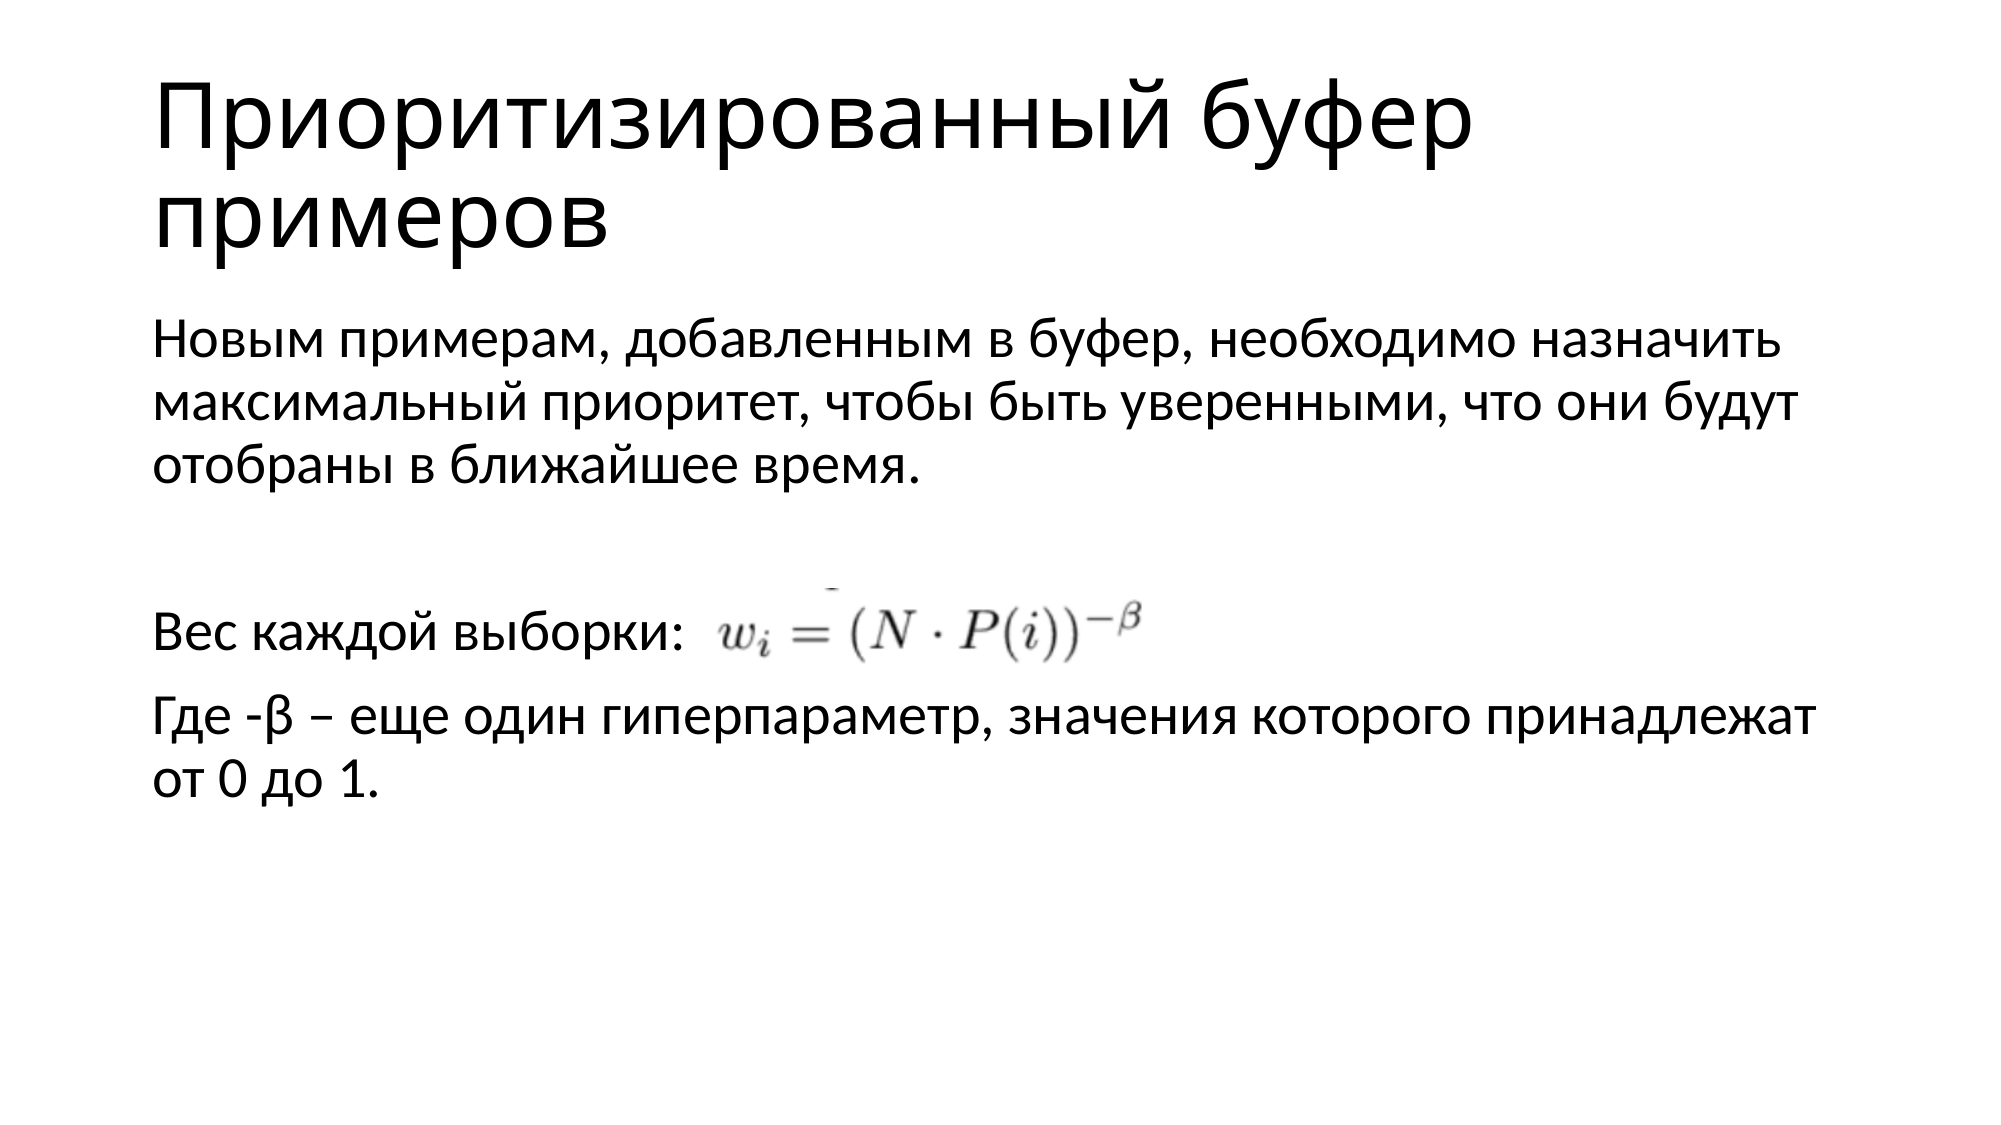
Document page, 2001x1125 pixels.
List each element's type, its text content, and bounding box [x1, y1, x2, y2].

title Приоритизированный буфер примеров [137, 59, 1863, 278]
list Новым примерам, добавленным в буфер, необходимо назначить максимальный приоритет, чтобы быть уверенными, что они будут отобраны в ближайшее время. Вес каждой выборки: Где -β – еще один гиперпараметр, значения которого принадлежат от 0 до 1. [137, 299, 1863, 1014]
picture [696, 588, 1148, 674]
